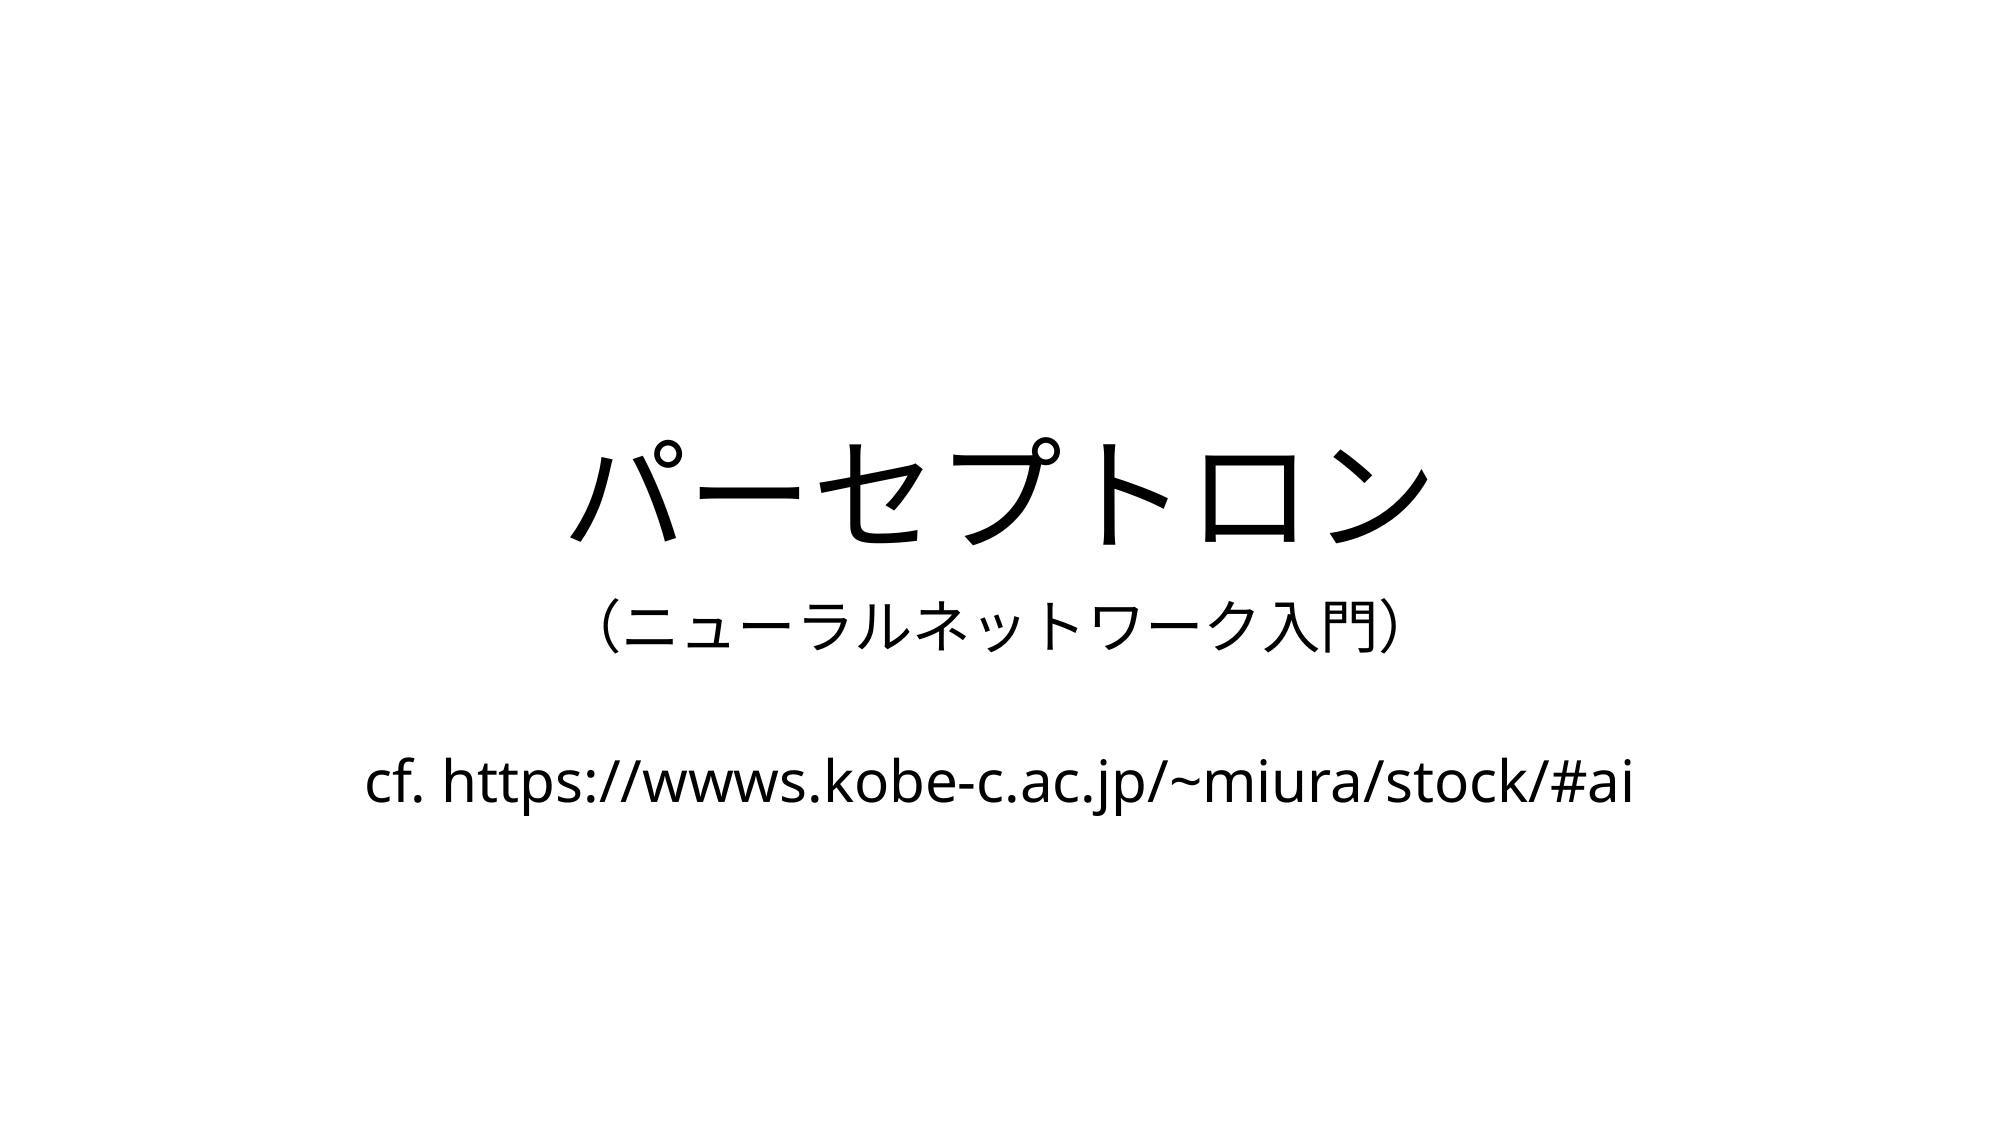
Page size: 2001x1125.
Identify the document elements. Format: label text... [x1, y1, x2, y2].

title パーセプトロン [249, 184, 1750, 576]
subtitle （ニューラルネットワーク入門） cf. https://wwws.kobe-c.ac.jp/~miura/stock/#ai [249, 590, 1750, 863]
